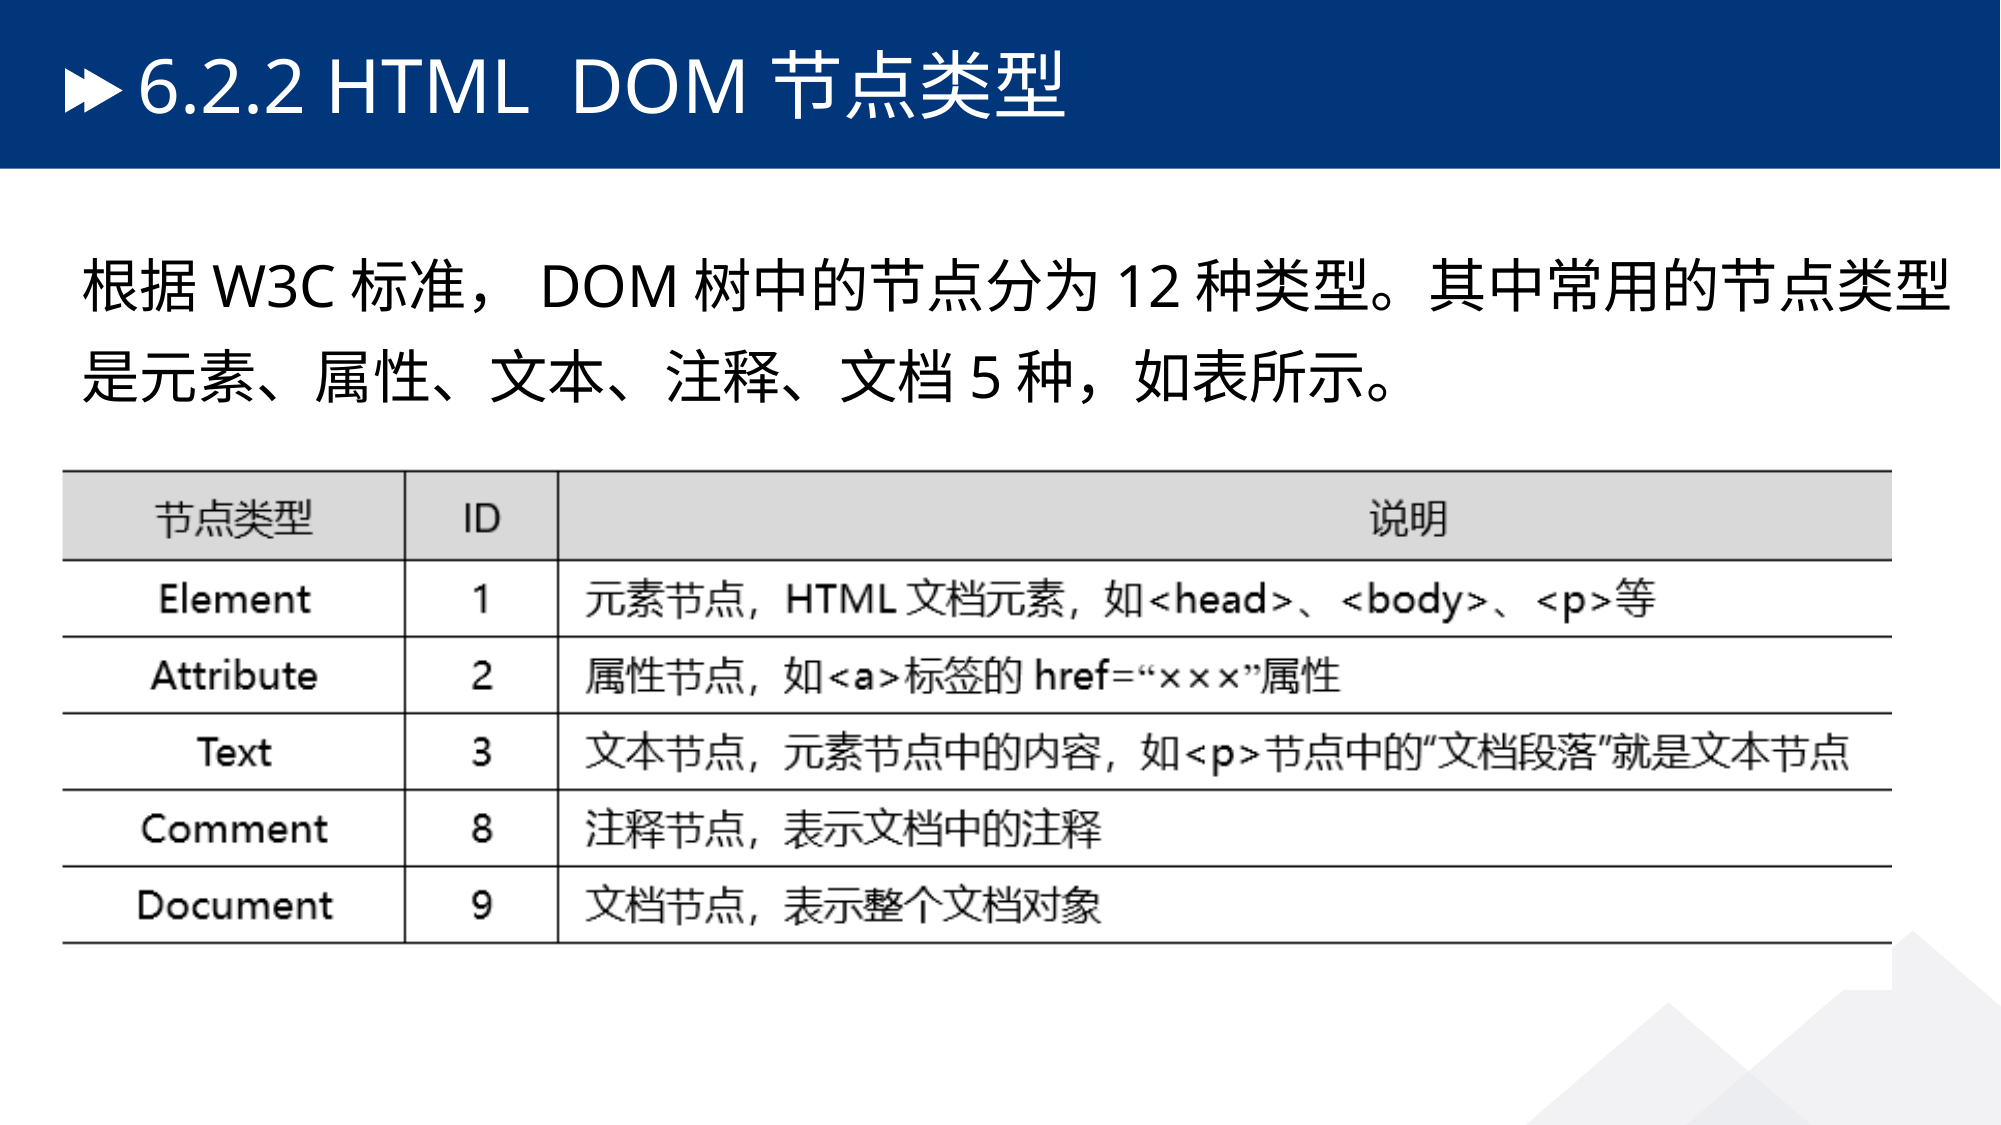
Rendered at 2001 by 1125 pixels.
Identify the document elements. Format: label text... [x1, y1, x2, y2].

list 根据W3C标准，DOM树中的节点分为12种类型。其中常用的节点类型是元素、属性、文本、注释、文档5种，如表所示。 [66, 220, 2000, 1028]
picture [30, 450, 1892, 990]
title 6.2.2 HTML DOM节点类型 [122, 40, 1336, 138]
